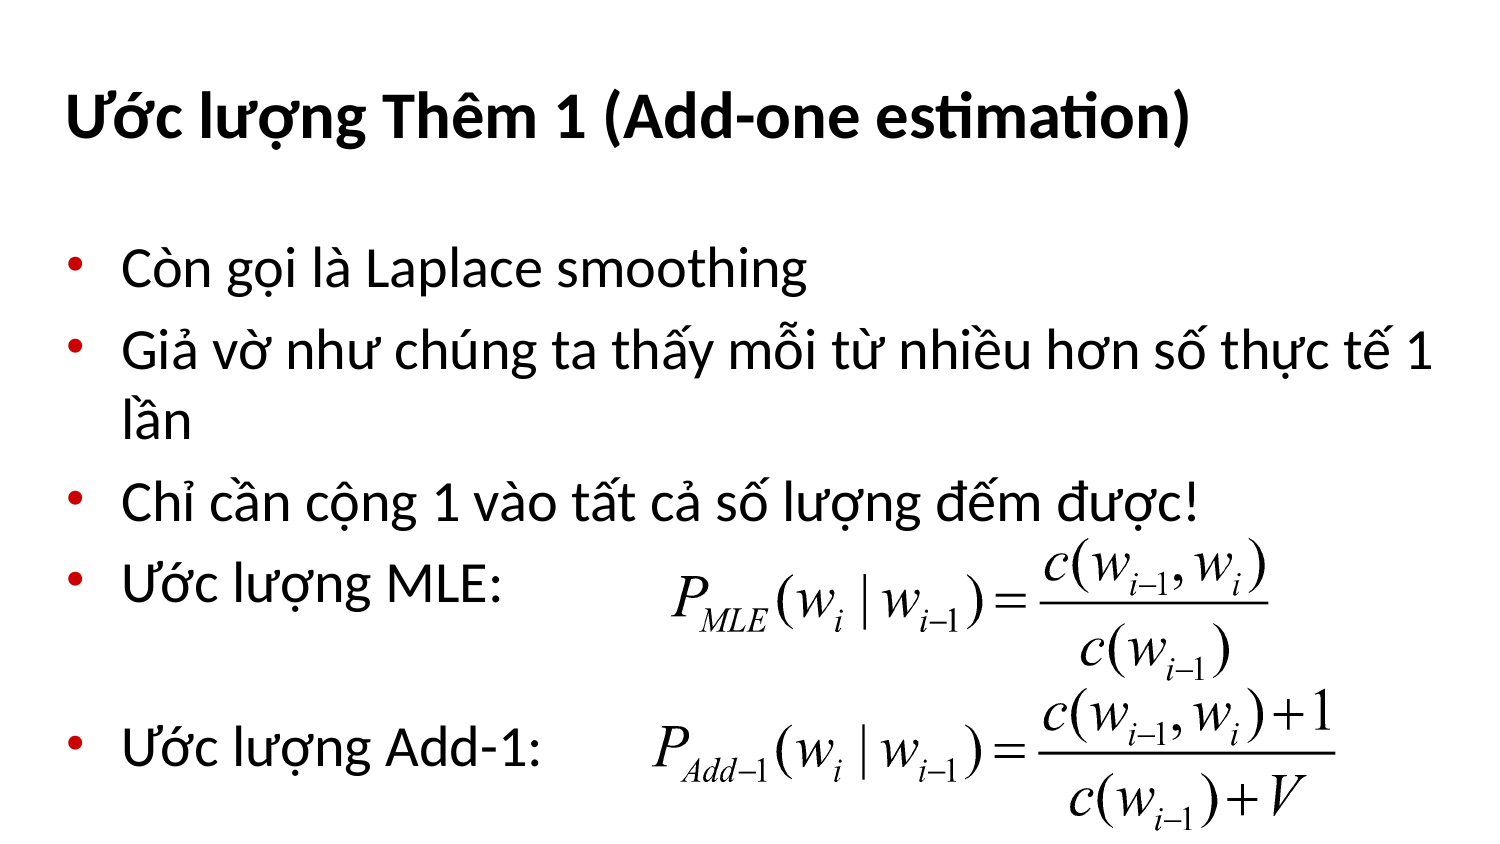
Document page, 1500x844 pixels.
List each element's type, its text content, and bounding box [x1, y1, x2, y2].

list Còn gọi là Laplace smoothing Giả vờ như chúng ta thấy mỗi từ nhiều hơn số thực tế 1 lần Chỉ cần cộng 1 vào tất cả số lượng đếm được! Ước lượng MLE: Ước lượng Add-1: [50, 221, 1450, 769]
picture [642, 520, 1341, 835]
title Ước lượng Thêm 1 (Add-one estimation) [50, 0, 1475, 160]
